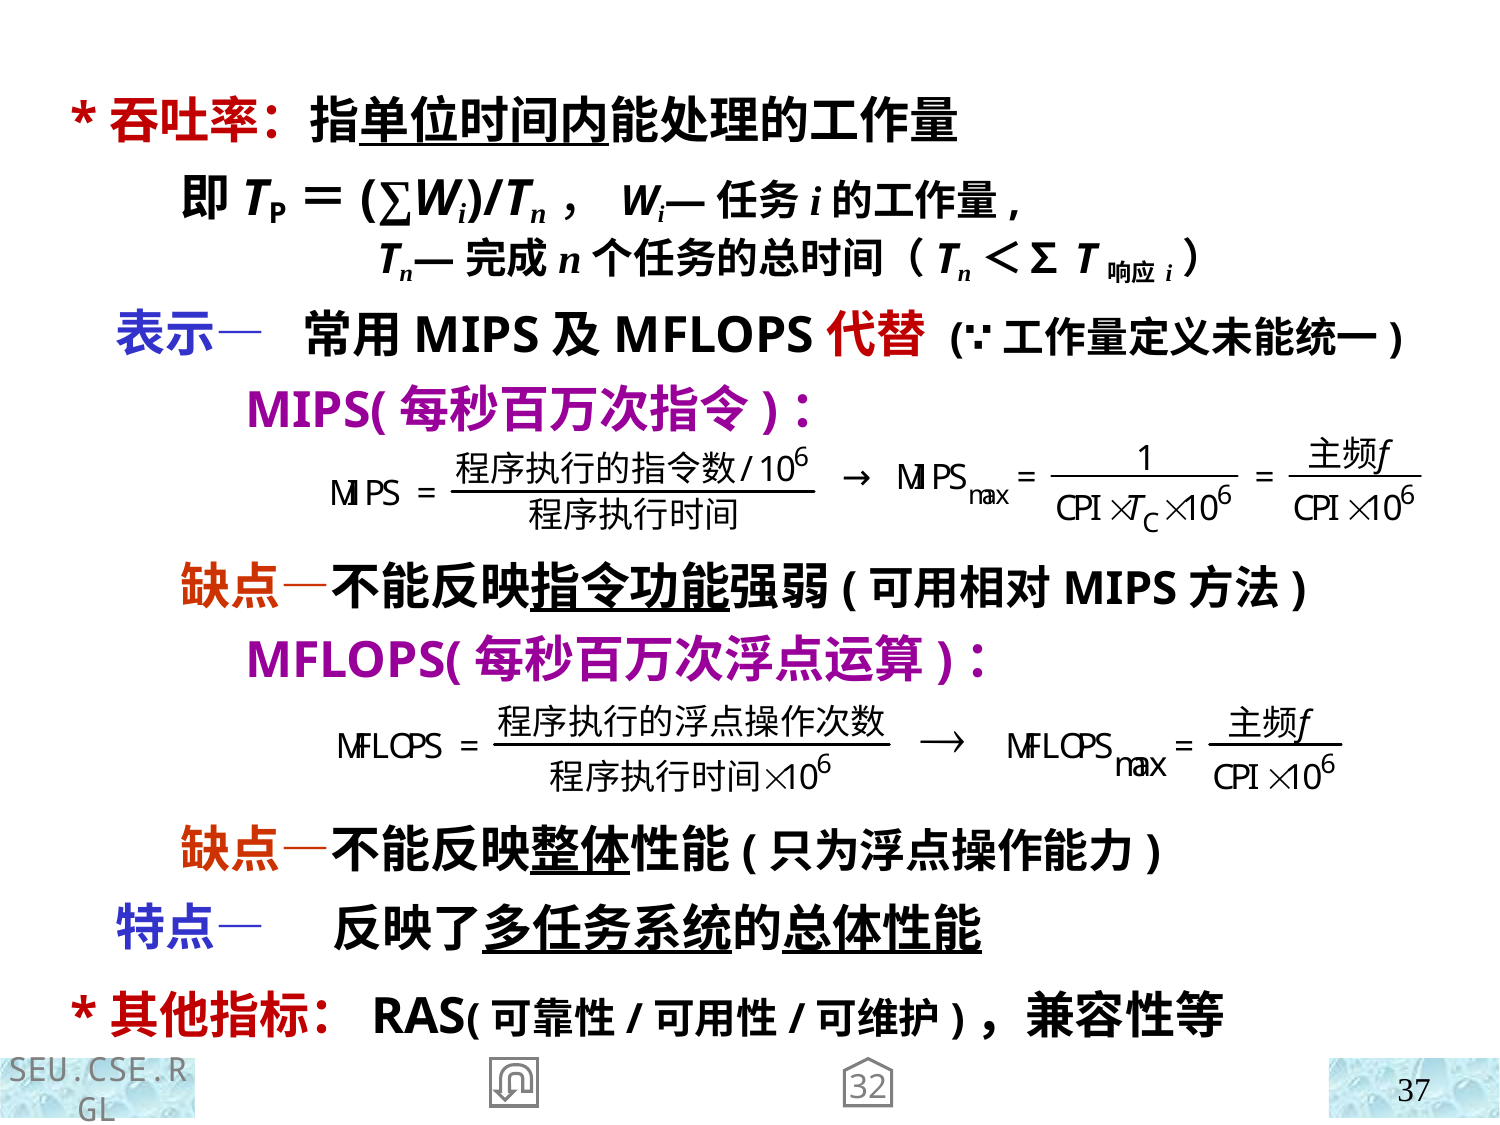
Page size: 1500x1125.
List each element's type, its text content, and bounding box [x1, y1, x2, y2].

text_box 表示— 特点— [32, 294, 352, 531]
text_box 常用MIPS及MFLOPS代替 (∵工作量定义未能统一) MIPS(每秒百万次指令)： MFLOPS(每秒百万次浮点运算)： [352, 294, 1455, 531]
text_box 缺点—不能反映指令功能强弱(可用相对MIPS方法) [29, 531, 1463, 622]
text_box 缺点—不能反映整体性能(只为浮点操作能力) [29, 795, 1471, 885]
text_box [318, 429, 828, 544]
text_box 常用MIPS及MFLOPS代替 (∵工作量定义未能统一) MIPS(每秒百万次指令)： MFLOPS(每秒百万次浮点运算)： [352, 622, 1455, 695]
text_box *其他指标：RAS(可靠性/可用性/可维护)，兼容性等 [29, 961, 1463, 1052]
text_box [324, 693, 1354, 808]
text_box 反映了多任务系统的总体性能 [317, 885, 1459, 961]
text_box 表示— 特点— [32, 885, 317, 961]
text_box 表示— 特点— [32, 622, 352, 795]
text_box [490, 1058, 538, 1107]
table_cell 1999 [0, 1058, 195, 1118]
text_box *吞吐率：指单位时间内能处理的工作量 即TP＝(∑Wi)/Tn，Wi—任务i的工作量, Tn—完成n个任务的总时间（Tn＜∑T响应i） [29, 66, 1463, 294]
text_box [833, 425, 1436, 545]
slide_number 37 [1328, 1058, 1500, 1118]
text_box 32 [844, 1058, 892, 1106]
